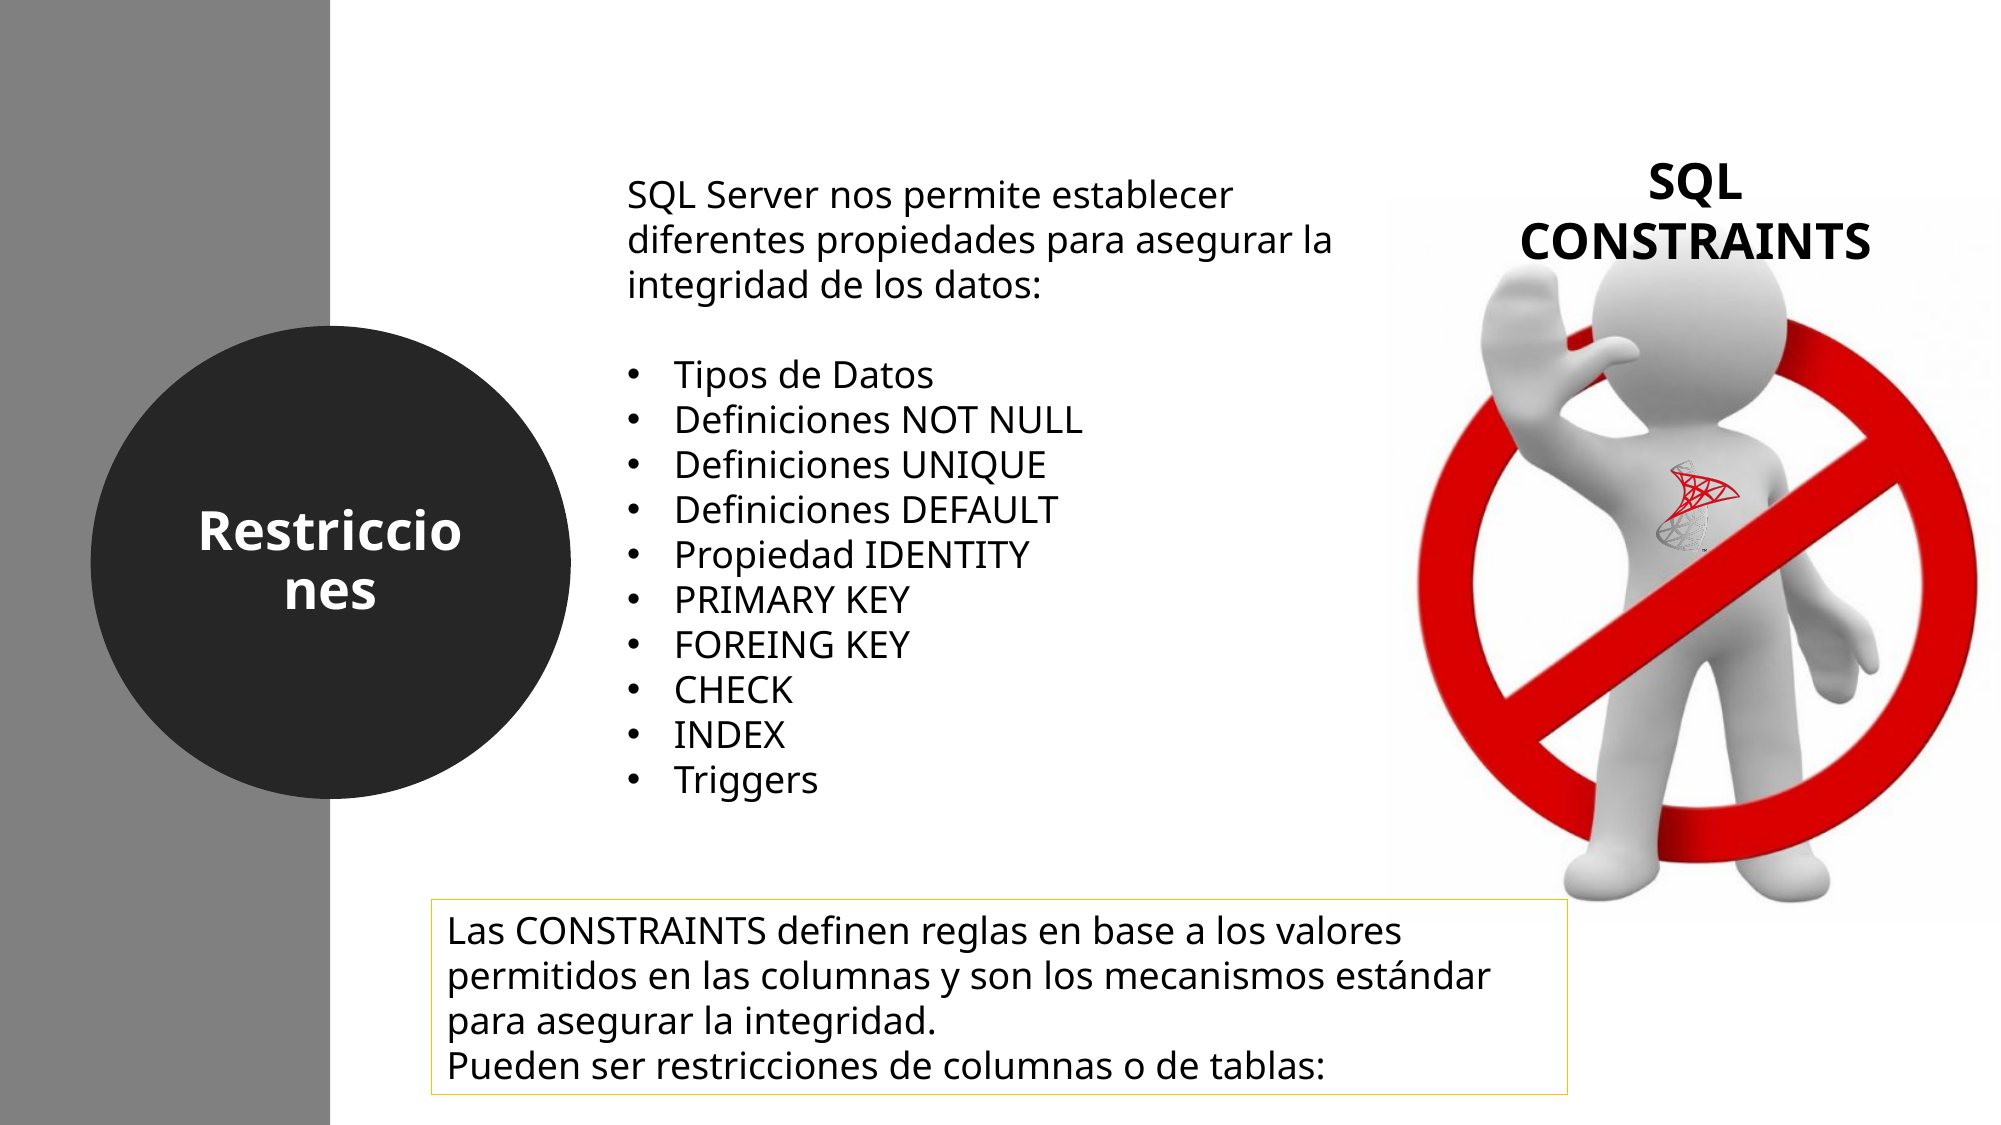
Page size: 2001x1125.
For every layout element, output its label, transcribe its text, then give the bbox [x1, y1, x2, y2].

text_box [1387, 195, 2000, 923]
text_box [0, 0, 331, 1125]
text_box Restricciones [105, 340, 557, 785]
text_box SQL CONSTRAINTS [1460, 141, 1931, 195]
text_box Las CONSTRAINTS definen reglas en base a los valores permitidos en las columnas y son los mecanismos estándar para asegurar la integridad. Pueden ser restricciones de columnas o de tablas: [431, 899, 1568, 1095]
text_box SQL Server nos permite establecer diferentes propiedades para asegurar la integridad de los datos: Tipos de Datos Definiciones NOT NULL Definiciones UNIQUE Definiciones DEFAULT Propiedad IDENTITY PRIMARY KEY FOREING KEY CHECK INDEX Triggers [612, 164, 1356, 809]
